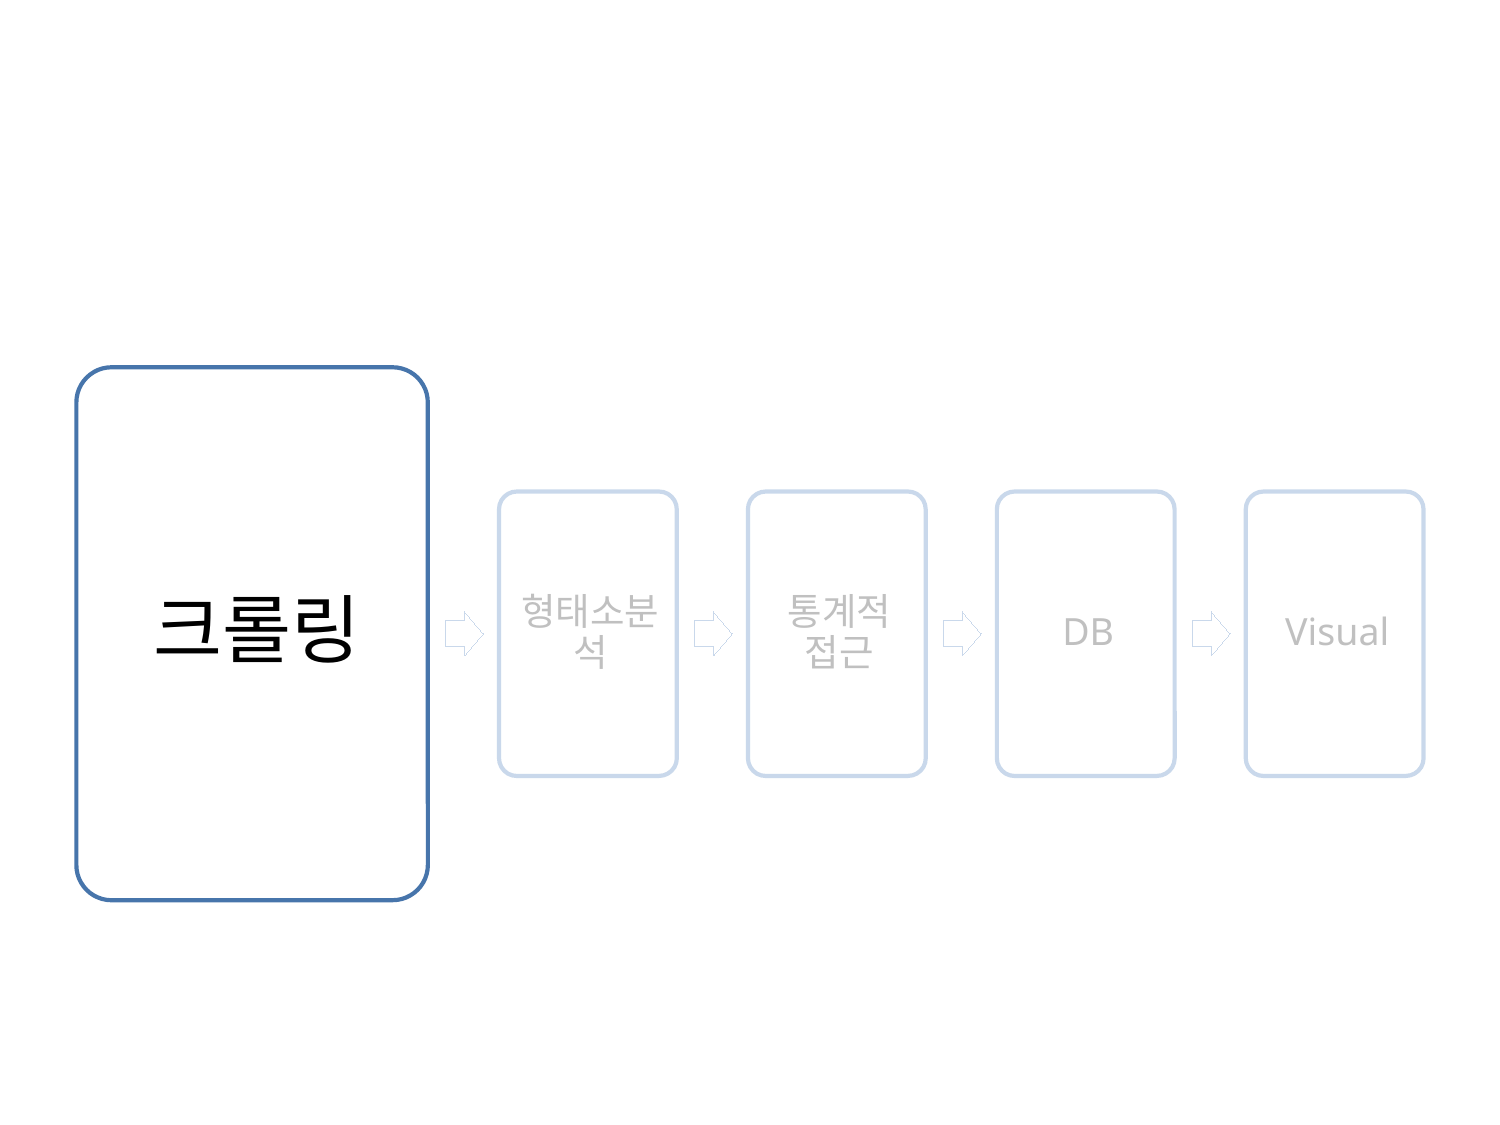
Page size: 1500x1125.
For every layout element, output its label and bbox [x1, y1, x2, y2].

list [74, 262, 1426, 1006]
